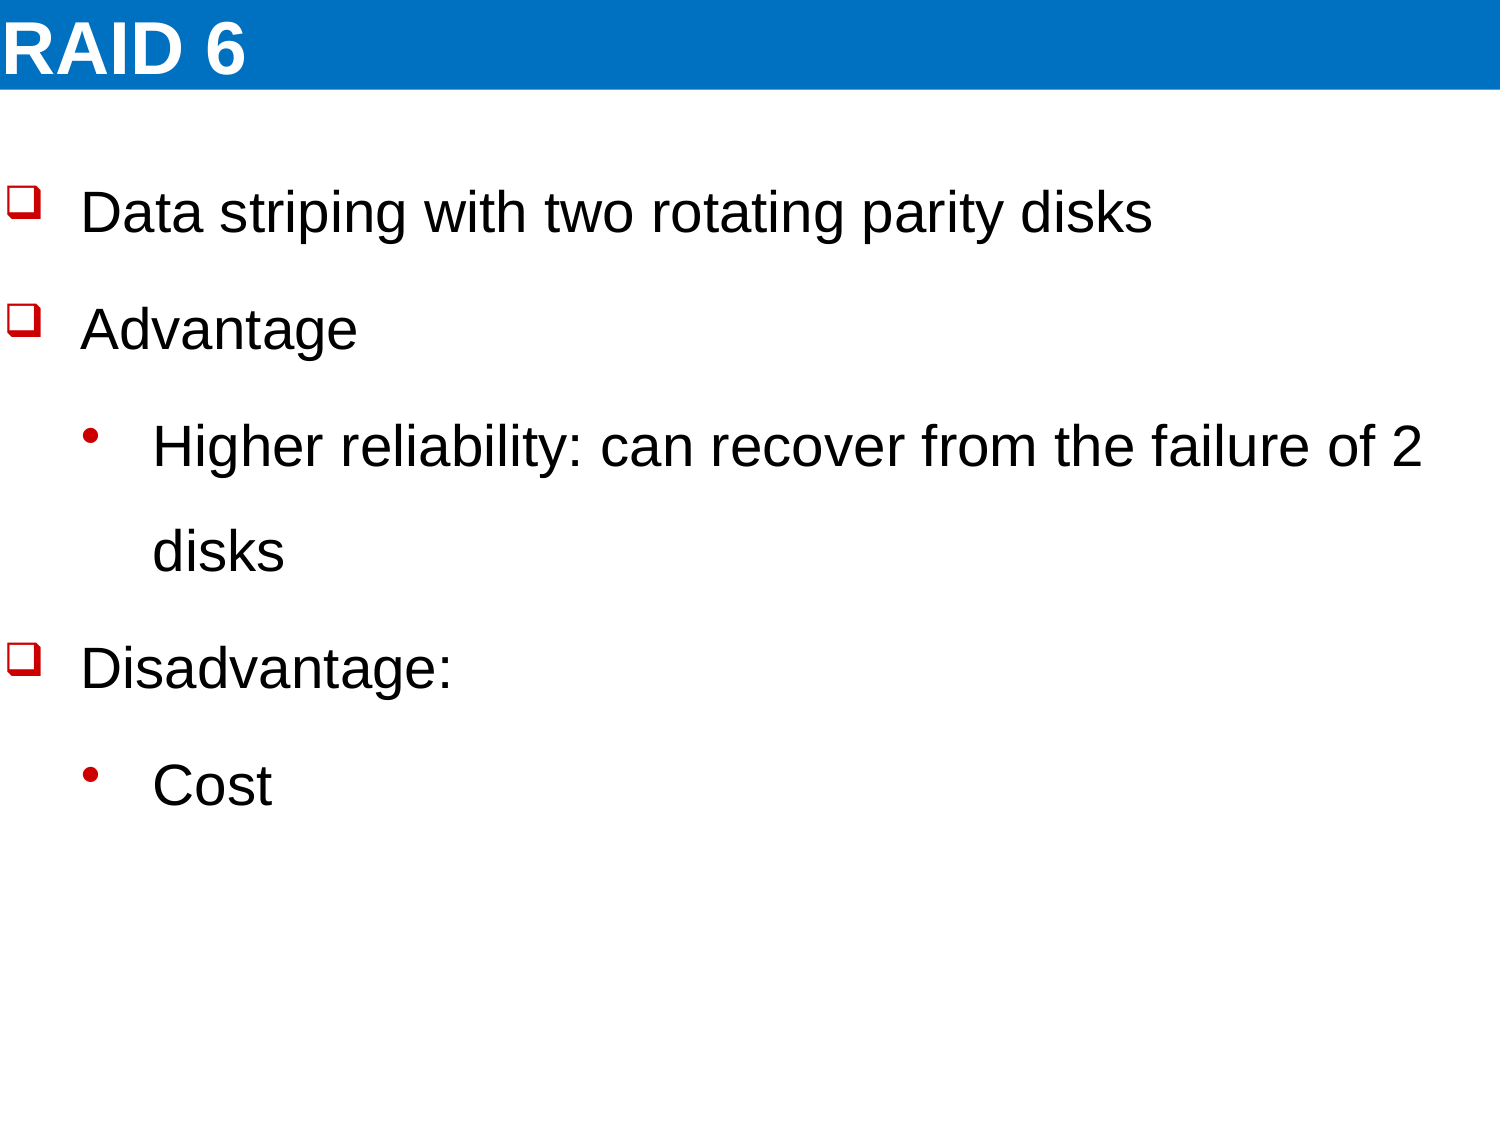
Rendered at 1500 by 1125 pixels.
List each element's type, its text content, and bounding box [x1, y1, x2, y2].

text_box Data striping with two rotating parity disks Advantage Higher reliability: can recover from the failure of 2 disks Disadvantage: Cost [1, 124, 1496, 817]
title RAID 6 [0, 0, 1500, 90]
